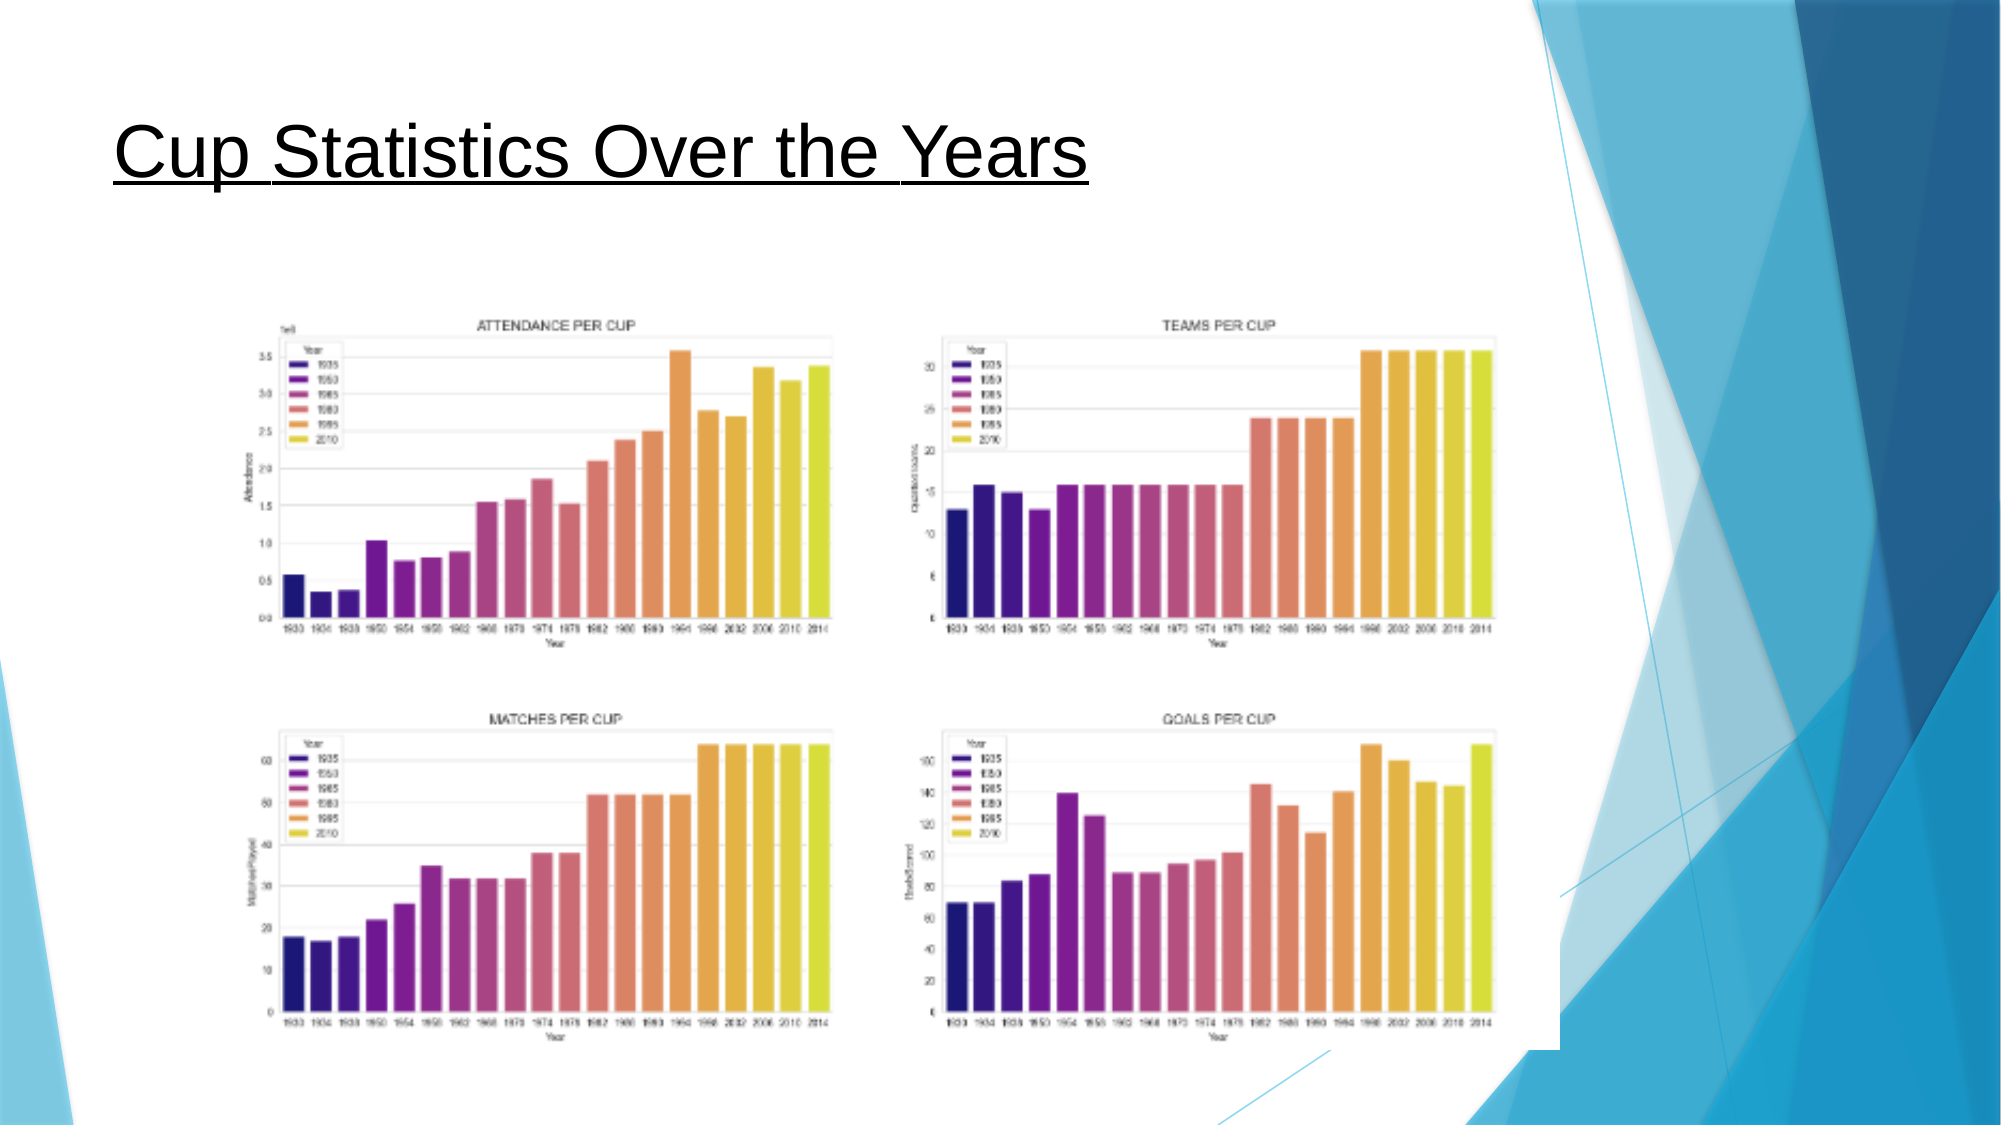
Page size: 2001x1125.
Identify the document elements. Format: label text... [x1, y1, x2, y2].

title Cup Statistics Over the Years [111, 99, 1522, 290]
picture [203, 311, 1561, 1051]
